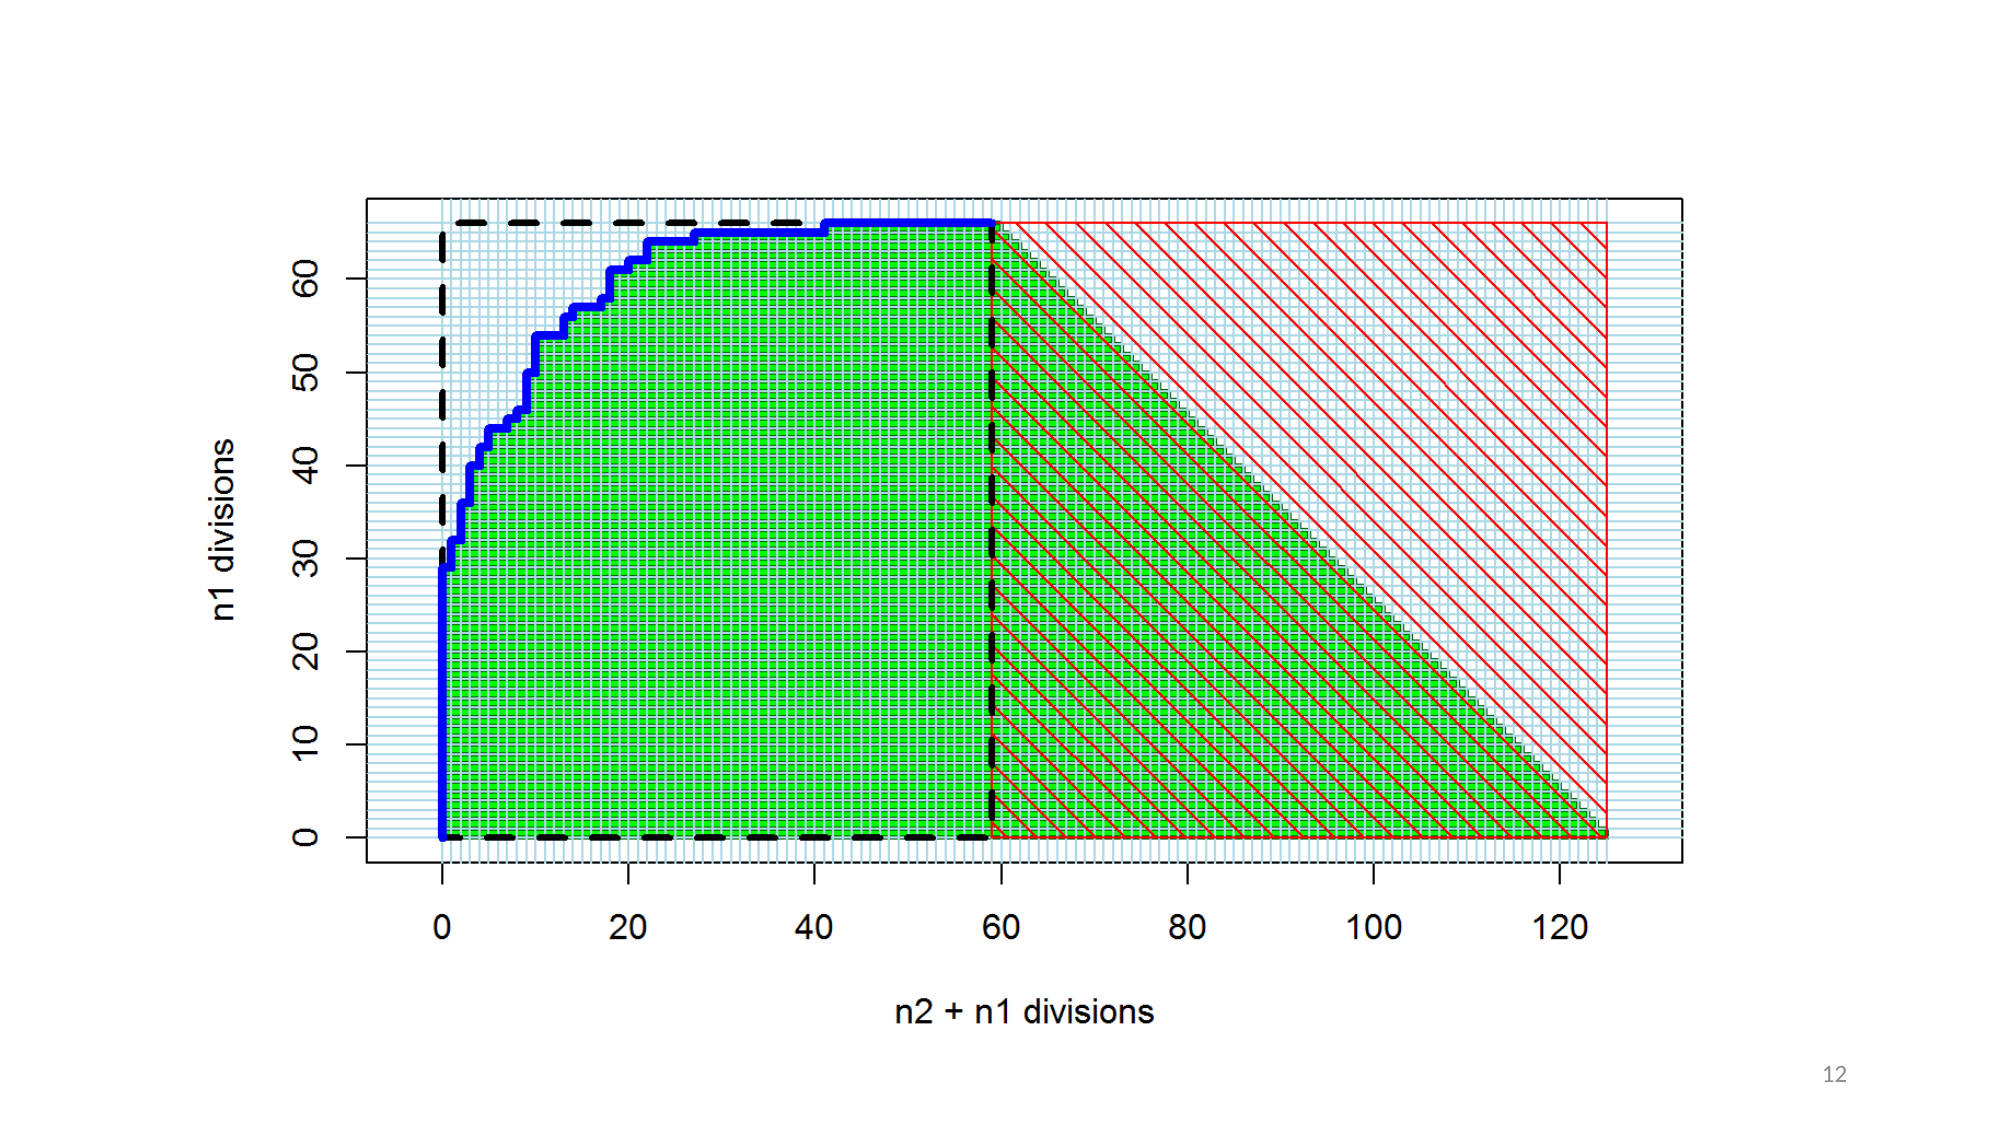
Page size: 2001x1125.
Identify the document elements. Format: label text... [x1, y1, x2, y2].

picture [195, 27, 1771, 1078]
slide_number 12 [1412, 1042, 1863, 1103]
